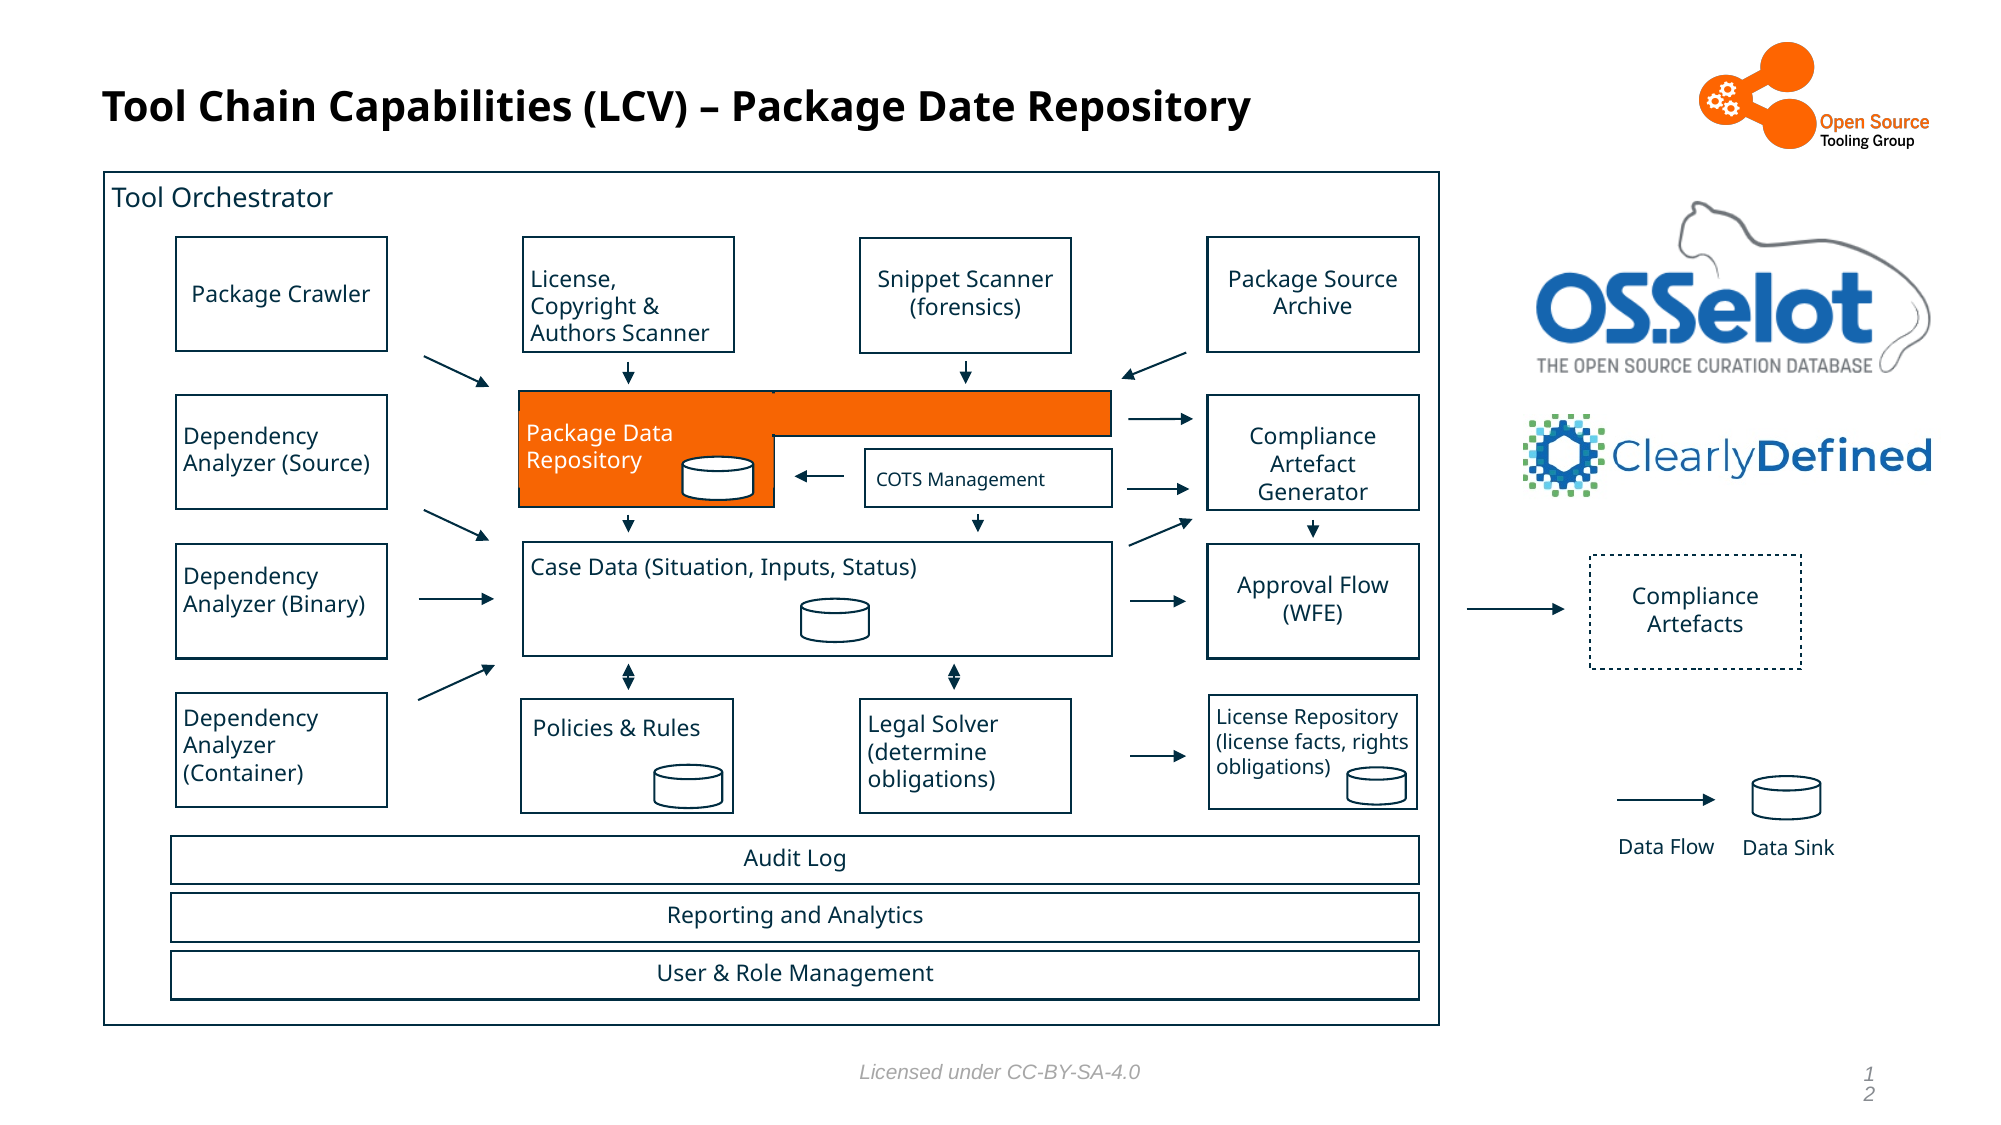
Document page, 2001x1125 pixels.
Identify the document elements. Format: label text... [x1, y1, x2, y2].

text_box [521, 698, 737, 814]
picture [1534, 195, 1933, 379]
picture [1522, 414, 1942, 501]
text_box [1347, 767, 1406, 805]
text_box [1207, 394, 1419, 510]
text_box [518, 390, 774, 508]
title Tool Chain Capabilities (LCV) – Package Date Repository [93, 58, 1707, 157]
slide_number 12 [1855, 1053, 1886, 1092]
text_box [1589, 554, 1802, 670]
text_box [522, 541, 1112, 657]
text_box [1208, 695, 1418, 814]
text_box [175, 394, 388, 510]
text_box [1697, 793, 1716, 806]
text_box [859, 698, 1072, 814]
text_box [171, 893, 1420, 947]
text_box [1207, 237, 1419, 353]
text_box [175, 236, 388, 352]
picture [1699, 42, 1929, 149]
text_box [175, 543, 388, 659]
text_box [171, 950, 1420, 1004]
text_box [859, 237, 1072, 353]
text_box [800, 598, 870, 643]
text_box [654, 764, 723, 809]
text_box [1752, 775, 1821, 820]
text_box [522, 236, 735, 352]
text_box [682, 456, 754, 501]
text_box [864, 448, 1113, 508]
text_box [175, 692, 388, 808]
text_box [1207, 543, 1419, 659]
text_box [171, 835, 1420, 889]
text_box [103, 172, 1697, 1026]
text_box Data Flow [1697, 826, 1722, 867]
text_box Data Sink [1734, 827, 1843, 868]
